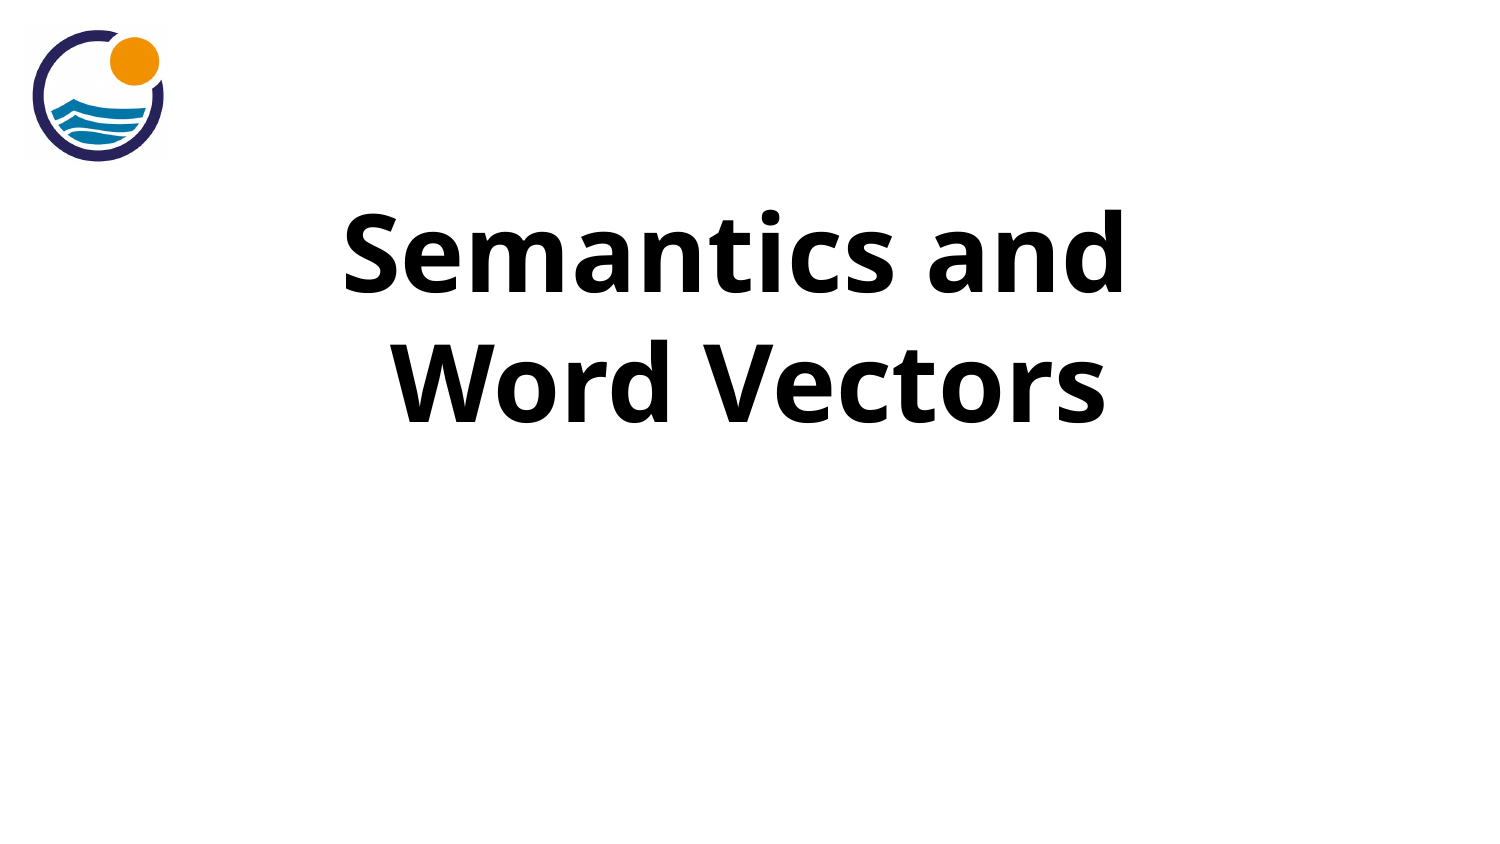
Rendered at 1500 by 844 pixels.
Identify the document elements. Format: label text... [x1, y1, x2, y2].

picture [24, 24, 172, 167]
title Semantics and Word Vectors [51, 122, 1449, 459]
